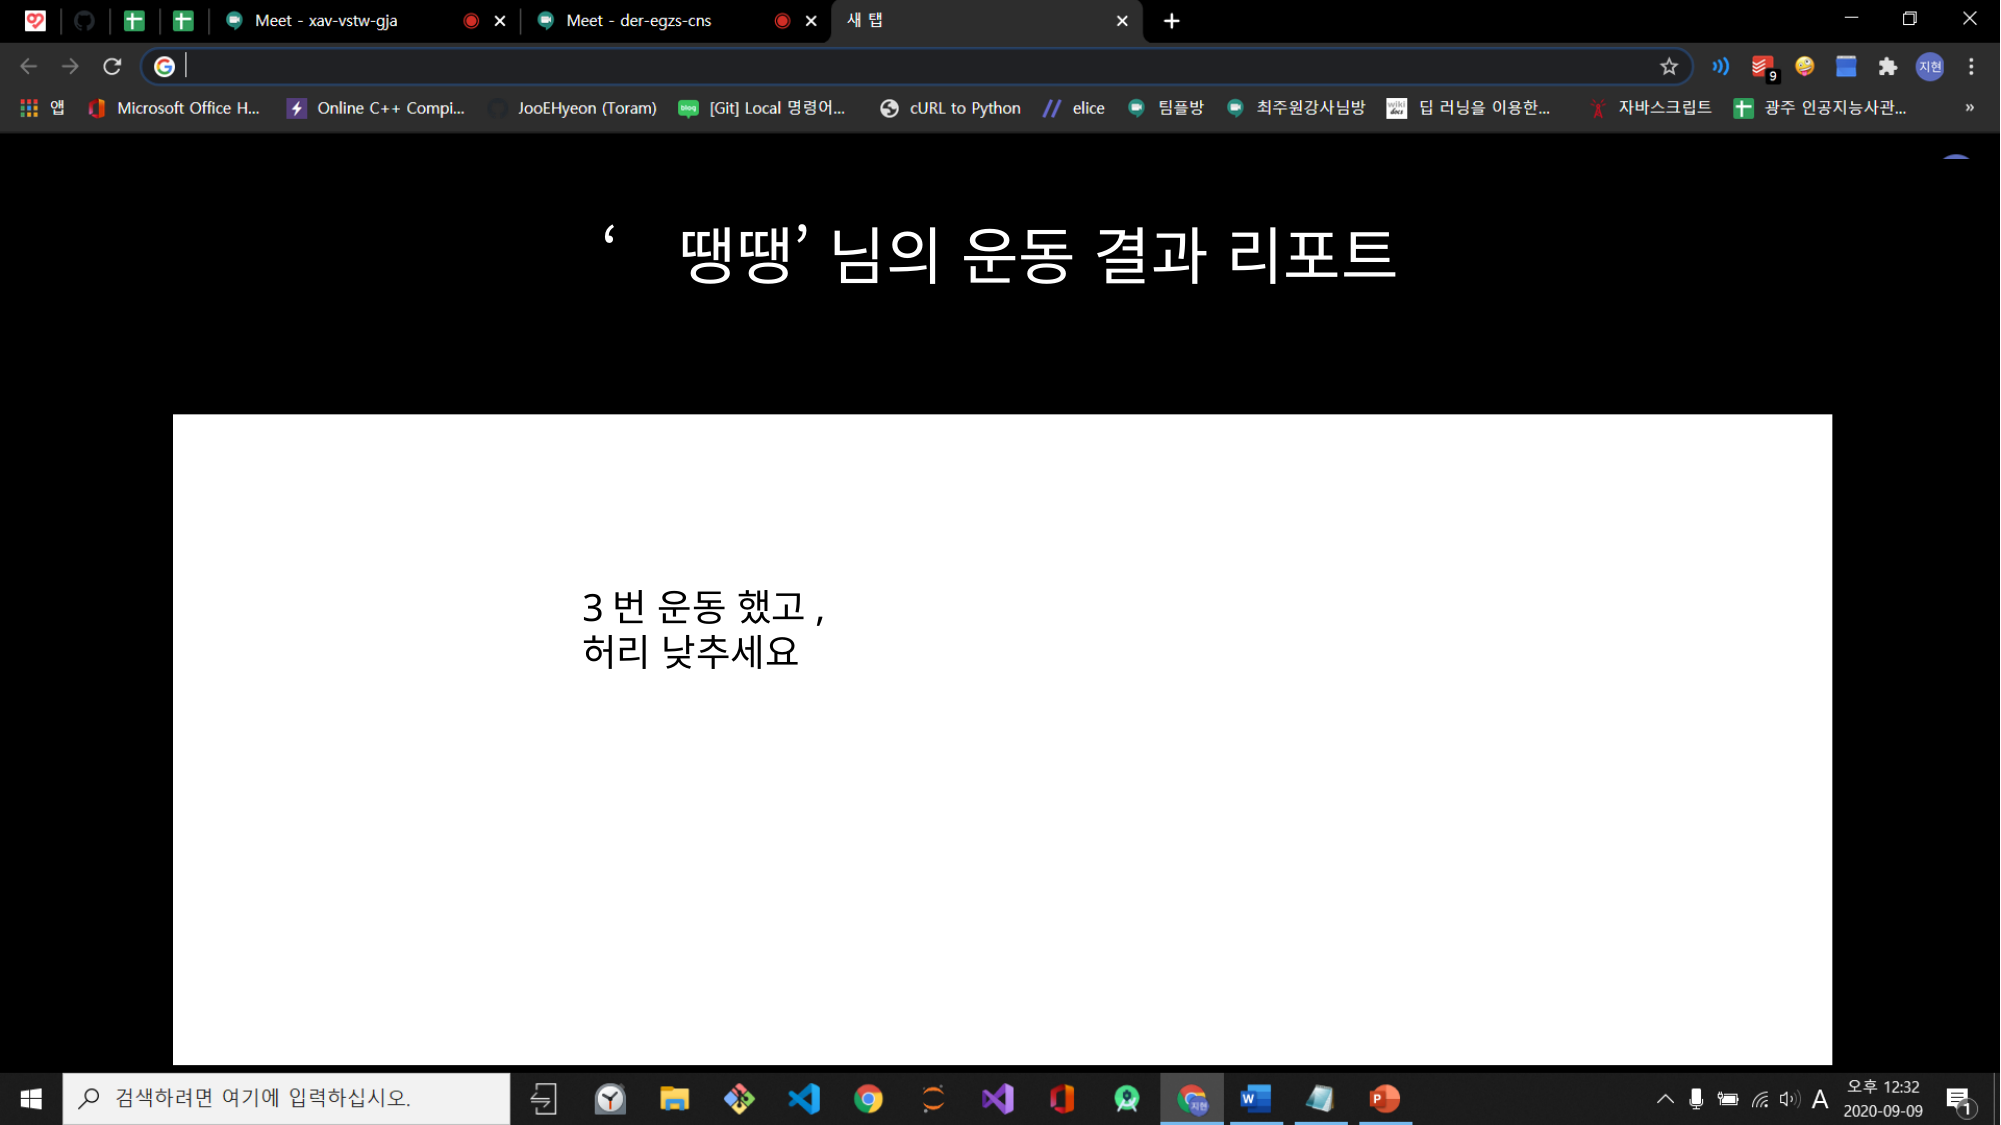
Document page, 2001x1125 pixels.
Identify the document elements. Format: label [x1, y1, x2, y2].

text_box [0, 0, 2000, 1125]
